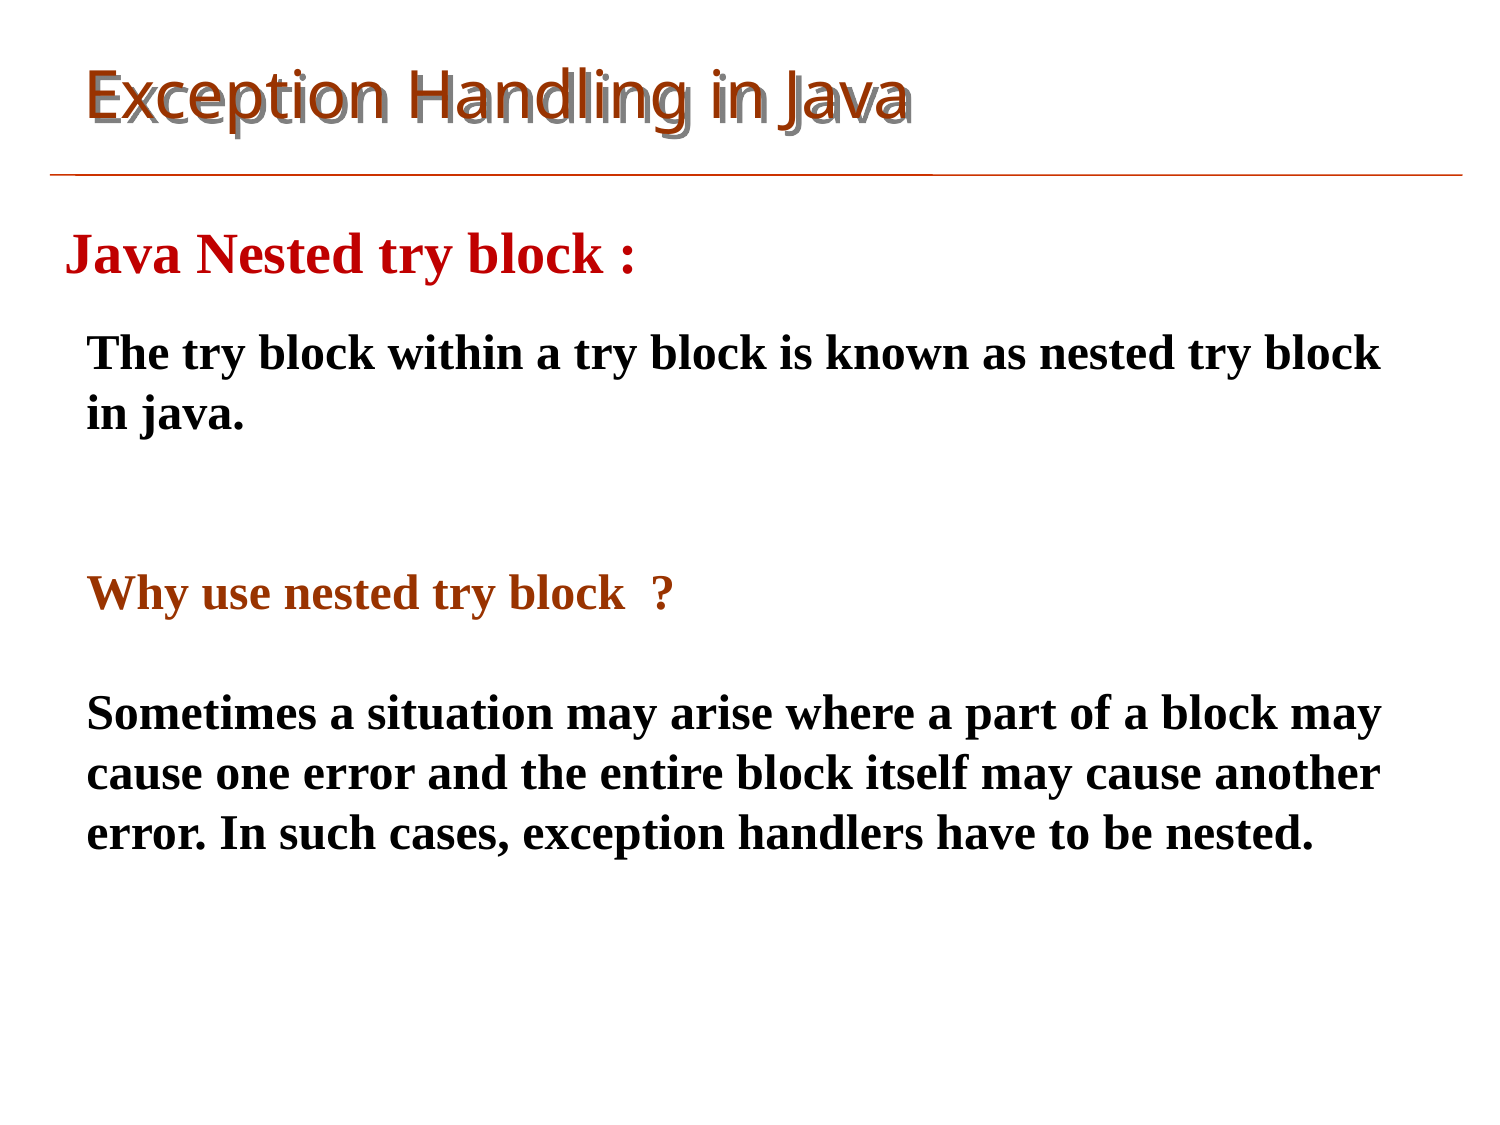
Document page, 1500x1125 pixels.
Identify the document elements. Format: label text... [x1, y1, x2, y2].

text_box The try block within a try block is known as nested try block in java. Why use nested try block ? Sometimes a situation may arise where a part of a block may cause one error and the entire block itself may cause another error. In such cases, exception handlers have to be nested. [71, 312, 1441, 868]
text_box Java Nested try block : [49, 208, 1463, 293]
text_box Exception Handling in Java [68, 44, 969, 140]
